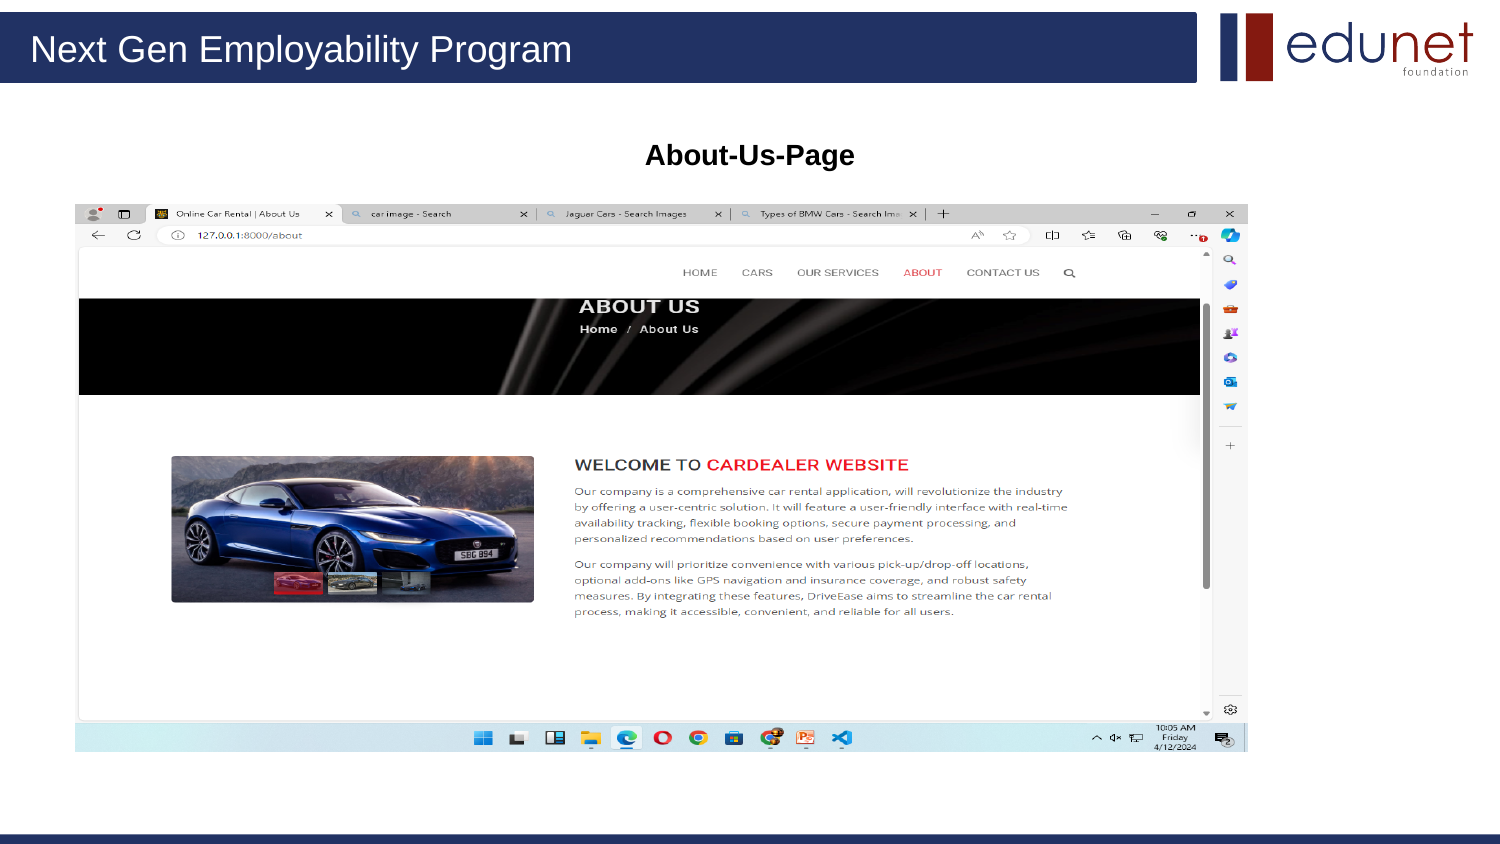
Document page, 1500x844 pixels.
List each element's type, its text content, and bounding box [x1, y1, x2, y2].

picture [74, 204, 1248, 752]
picture [1279, 14, 1482, 83]
title About-Us-Page [103, 98, 1397, 208]
